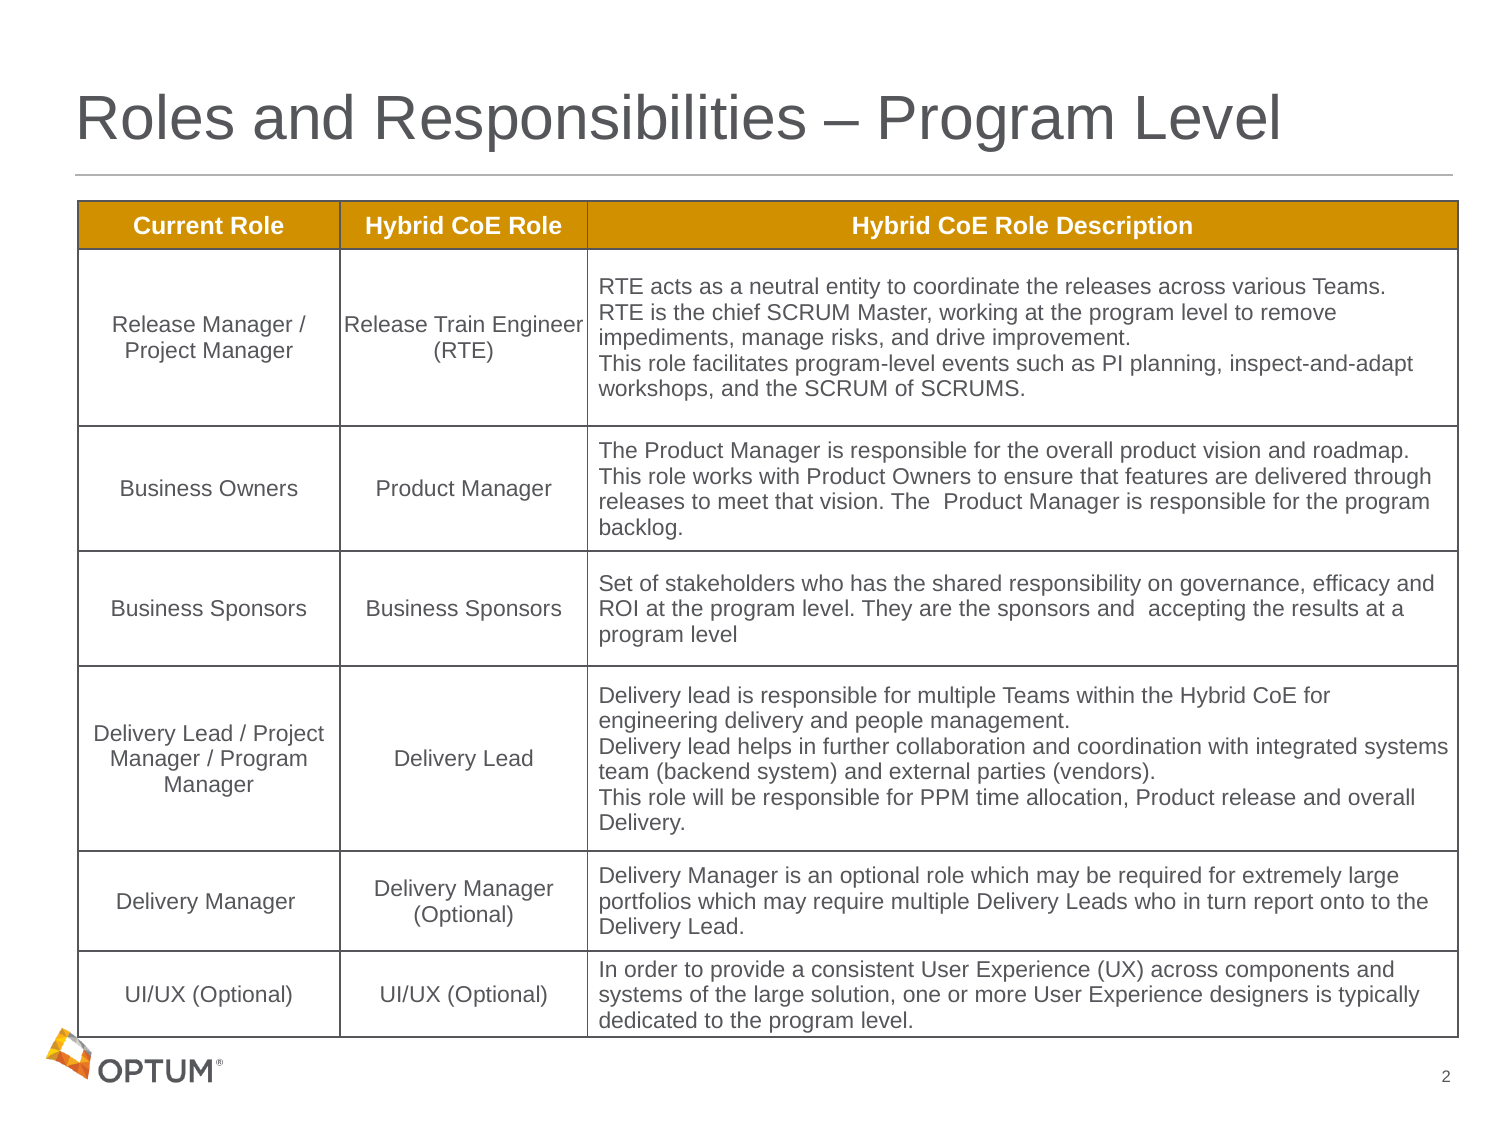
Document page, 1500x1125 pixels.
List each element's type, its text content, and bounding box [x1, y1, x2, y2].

table_cell Release Train Engineer (RTE) [341, 250, 587, 425]
table_cell RTE acts as a neutral entity to coordinate the releases across various Teams. RTE is the chief SCRUM Master, working at the program level to remove impediments, manage risks, and drive improvement. This role facilitates program-level events such as PI planning, inspect-and-adapt workshops, and the SCRUM of SCRUMS. [588, 250, 1457, 425]
table_cell Delivery lead is responsible for multiple Teams within the Hybrid CoE for engineering delivery and people management. Delivery lead helps in further collaboration and coordination with integrated systems team (backend system) and external parties (vendors). This role will be responsible for PPM time allocation, Product release and overall Delivery. [588, 667, 1457, 850]
table_cell Delivery Manager [79, 852, 339, 950]
slide_number 2 [1387, 1055, 1451, 1096]
table_cell Delivery Manager (Optional) [341, 852, 587, 950]
table_cell Delivery Manager is an optional role which may be required for extremely large portfolios which may require multiple Delivery Leads who in turn report onto to the Delivery Lead. [588, 852, 1457, 950]
picture [40, 1025, 228, 1085]
table_cell UI/UX (Optional) [79, 952, 339, 1036]
table_cell Business Sponsors [341, 552, 587, 665]
table_cell UI/UX (Optional) [341, 952, 587, 1036]
table_cell Set of stakeholders who has the shared responsibility on governance, efficacy and ROI at the program level. They are the sponsors and accepting the results at a program level [588, 552, 1457, 665]
table_cell Delivery Lead / Project Manager / Program Manager [79, 667, 339, 850]
table_cell Product Manager [341, 427, 587, 550]
table_header Hybrid CoE Role Description [588, 202, 1457, 248]
title Roles and Responsibilities – Program Level [75, 50, 1454, 152]
table_cell The Product Manager is responsible for the overall product vision and roadmap. This role works with Product Owners to ensure that features are delivered through releases to meet that vision. The Product Manager is responsible for the program backlog. [588, 427, 1457, 550]
table_cell Release Manager / Project Manager [79, 250, 339, 425]
table_cell Business Owners [79, 427, 339, 550]
table_cell Delivery Lead [341, 667, 587, 850]
table_header Current Role [79, 202, 339, 248]
table_header Hybrid CoE Role [341, 202, 587, 248]
table_cell In order to provide a consistent User Experience (UX) across components and systems of the large solution, one or more User Experience designers is typically dedicated to the program level. [588, 952, 1457, 1036]
table_cell Business Sponsors [79, 552, 339, 665]
